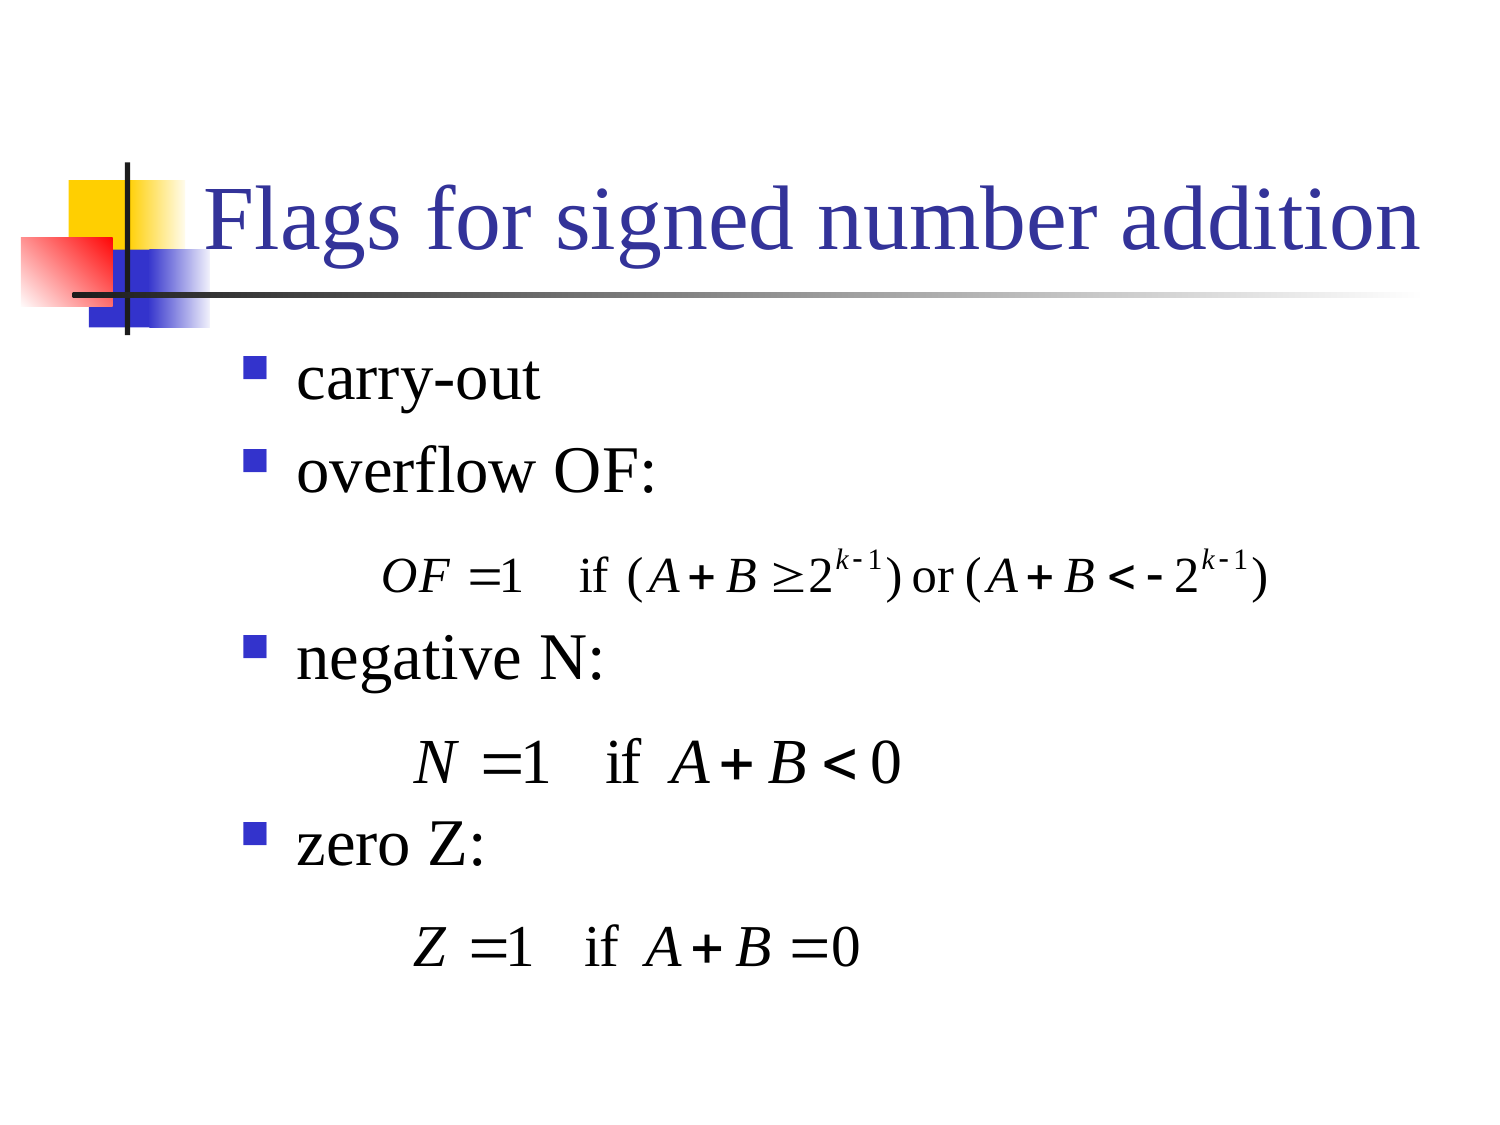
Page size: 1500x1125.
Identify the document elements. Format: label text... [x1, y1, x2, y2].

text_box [401, 724, 912, 800]
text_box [374, 537, 1276, 614]
list carry-out overflow OF: negative N: zero Z: [225, 324, 1500, 1000]
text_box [402, 912, 873, 982]
title Flags for signed number addition [188, 35, 1468, 275]
